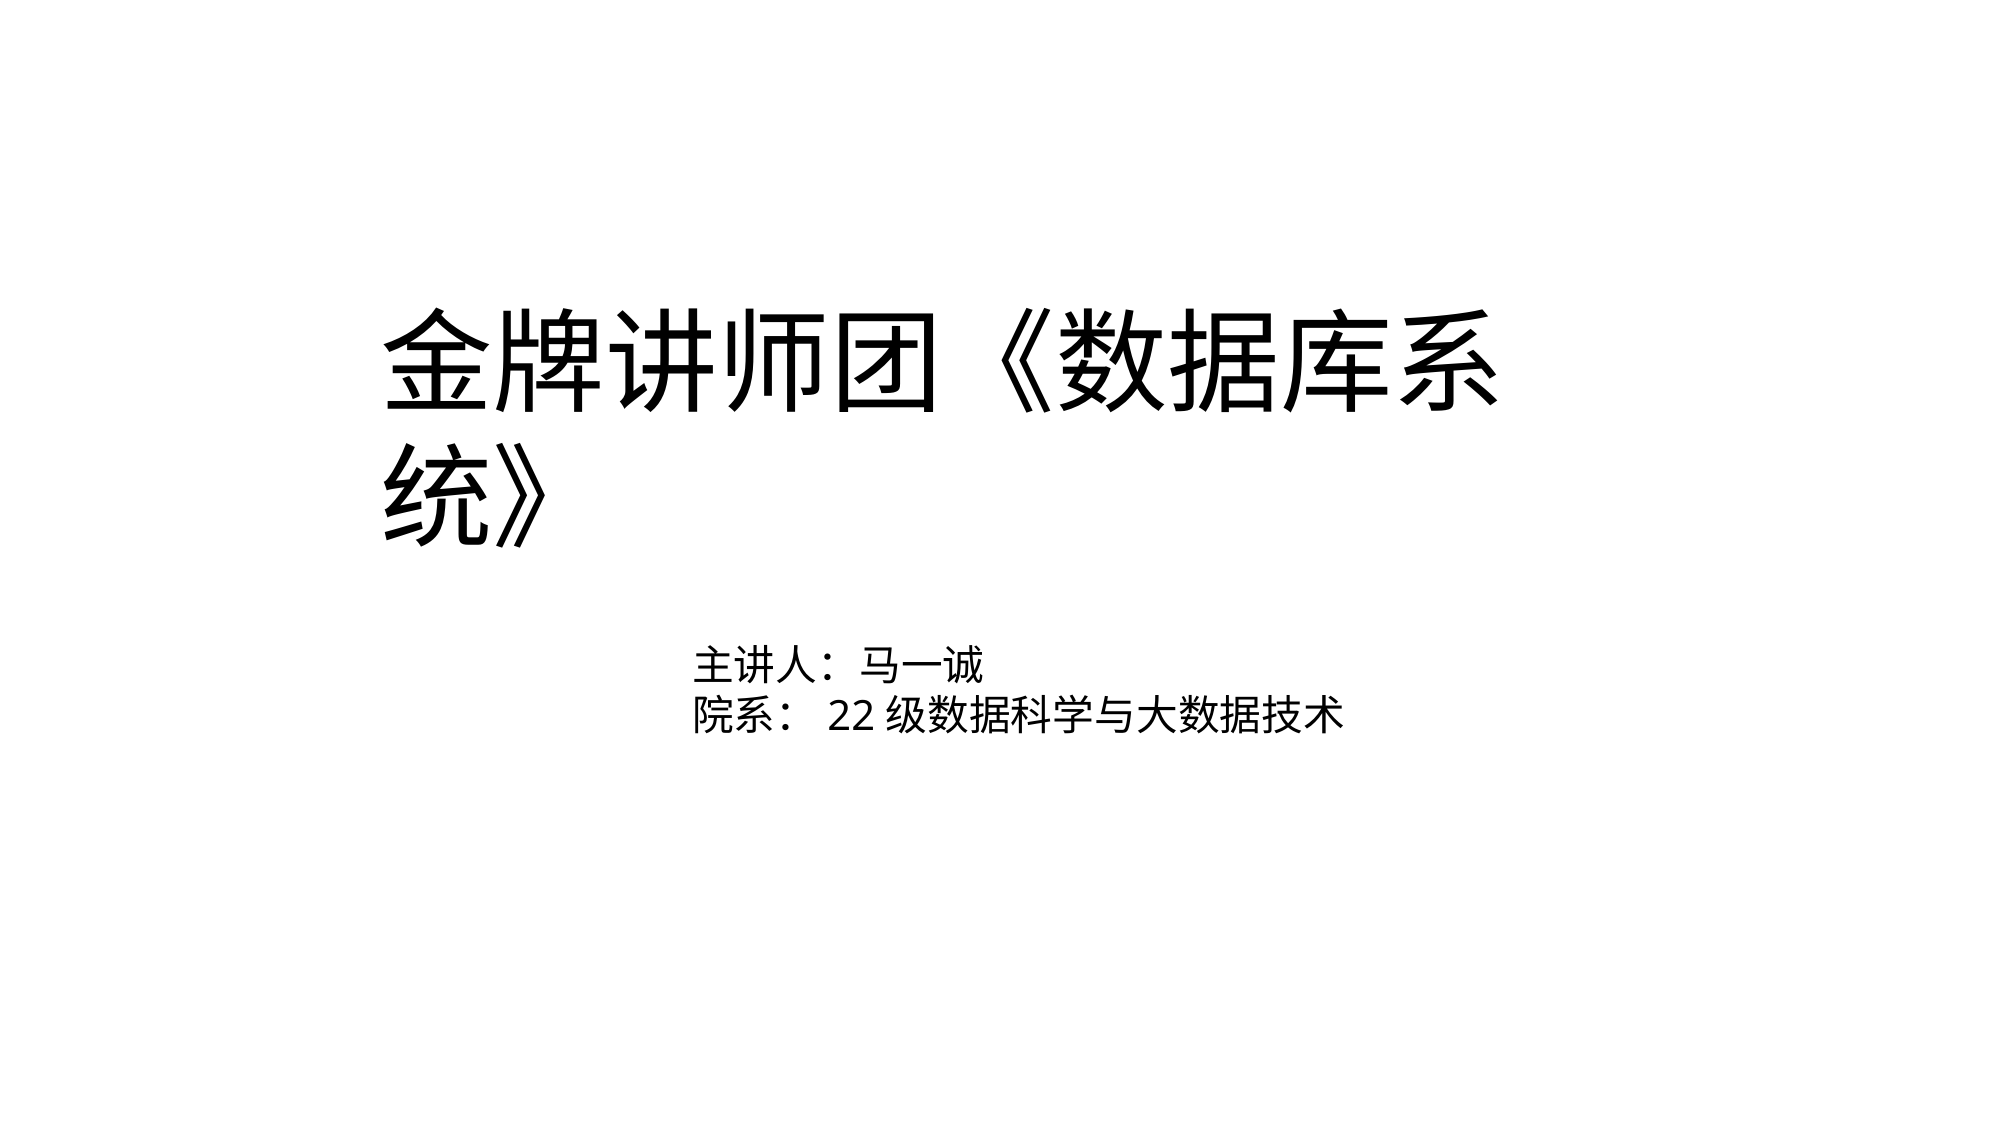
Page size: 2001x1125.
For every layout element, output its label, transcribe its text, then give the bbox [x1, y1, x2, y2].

text_box 主讲人：马一诚 院系：22级数据科学与大数据技术 [677, 631, 1360, 747]
text_box 金牌讲师团《数据库系统》 [365, 283, 1672, 569]
